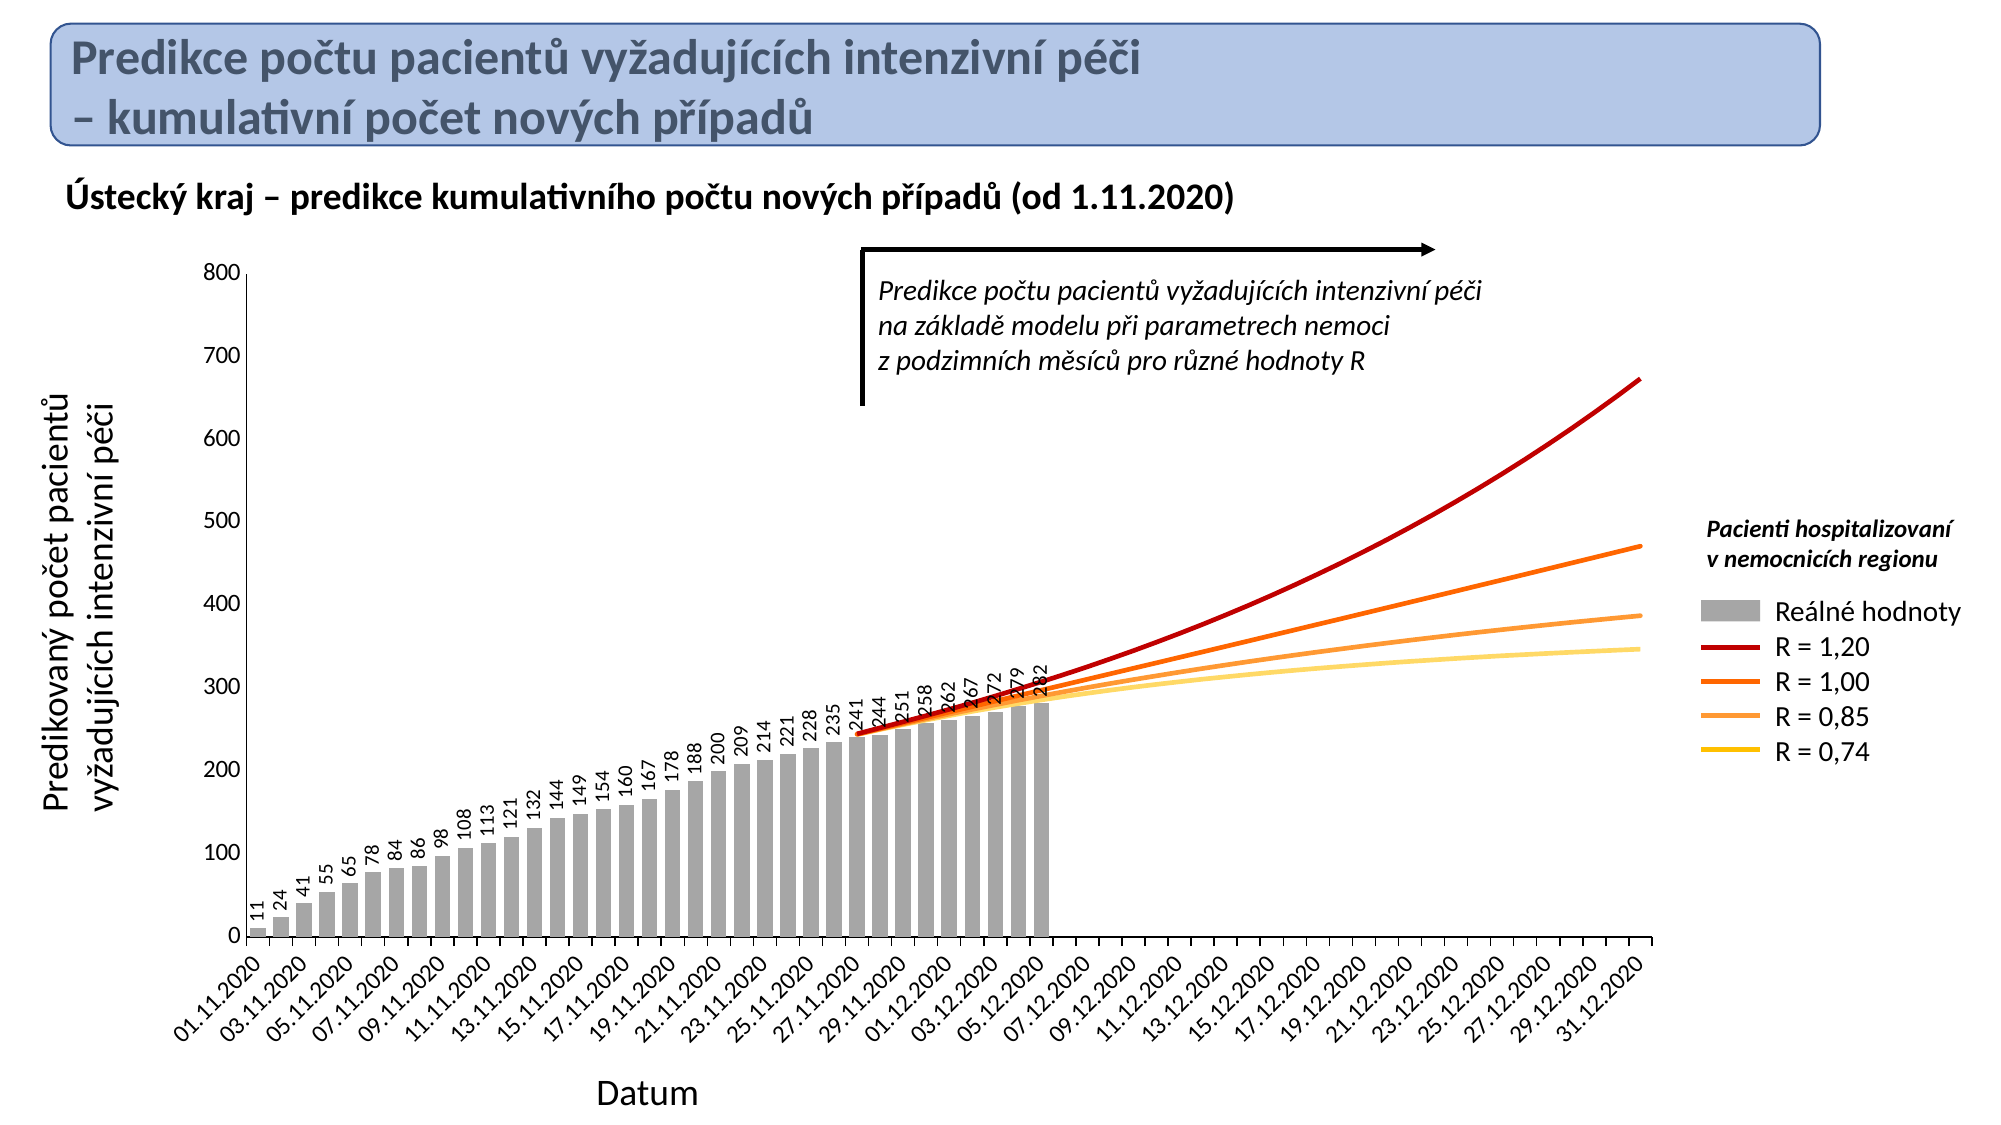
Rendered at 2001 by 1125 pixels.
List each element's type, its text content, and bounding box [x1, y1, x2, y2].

text_box Predikovaný počet pacientů vyžadujících intenzivní péči [22, 377, 128, 828]
chart [138, 245, 1683, 1066]
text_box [860, 249, 1784, 406]
text_box Pacienti hospitalizovaní v nemocnicích regionu [1691, 505, 2000, 581]
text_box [1701, 584, 2000, 777]
text_box Ústecký kraj – predikce kumulativního počtu nových případů (od 1.11.2020) [50, 164, 1642, 225]
text_box Datum [581, 1066, 715, 1121]
text_box Predikce počtu pacientů vyžadujících intenzivní péči – kumulativní počet nových případů [49, 22, 1822, 147]
